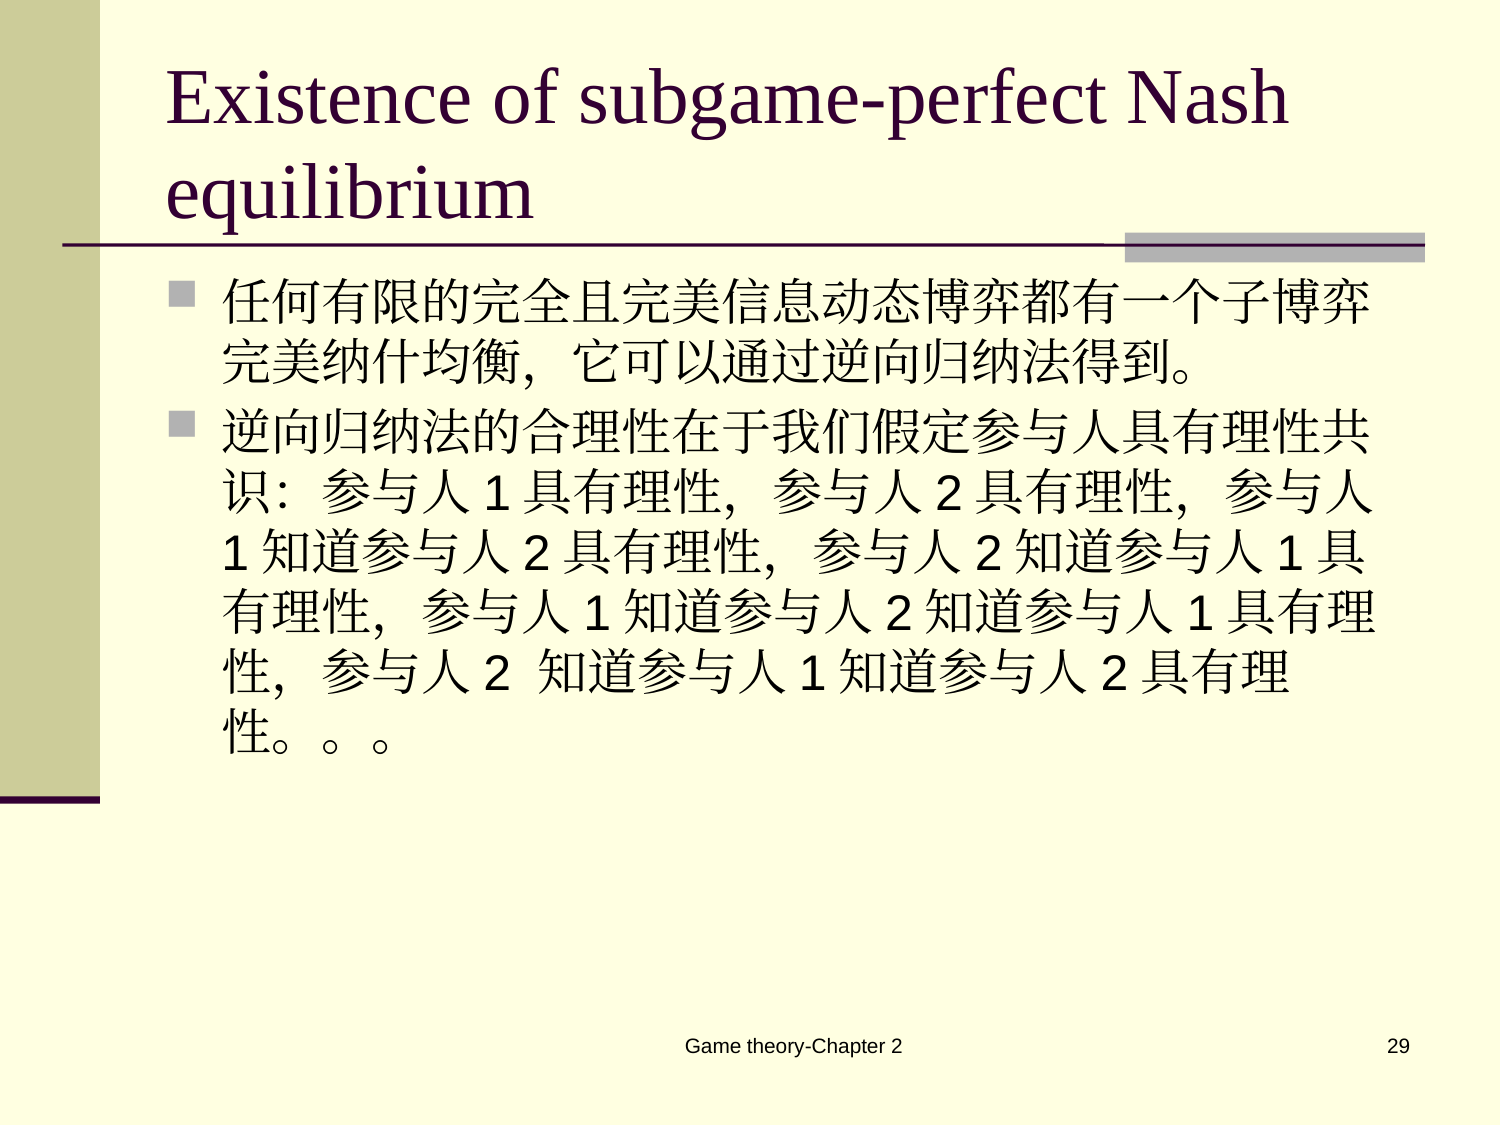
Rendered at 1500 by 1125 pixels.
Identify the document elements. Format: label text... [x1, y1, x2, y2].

slide_number 29 [1112, 1024, 1426, 1101]
footer Game theory-Chapter 2 [549, 1024, 1038, 1101]
title Existence of subgame-perfect Nash equilibrium [149, 45, 1426, 234]
list 任何有限的完全且完美信息动态博弈都有一个子博弈完美纳什均衡，它可以通过逆向归纳法得到。 逆向归纳法的合理性在于我们假定参与人具有理性共识：参与人1具有理性，参与人2具有理性，参与人1知道参与人2具有理性，参与人2知道参与人1具有理性，参与人1知道参与人2知道参与人1具有理性，参与人2 知道参与人1知道参与人2具有理性。。。 [149, 262, 1426, 1006]
